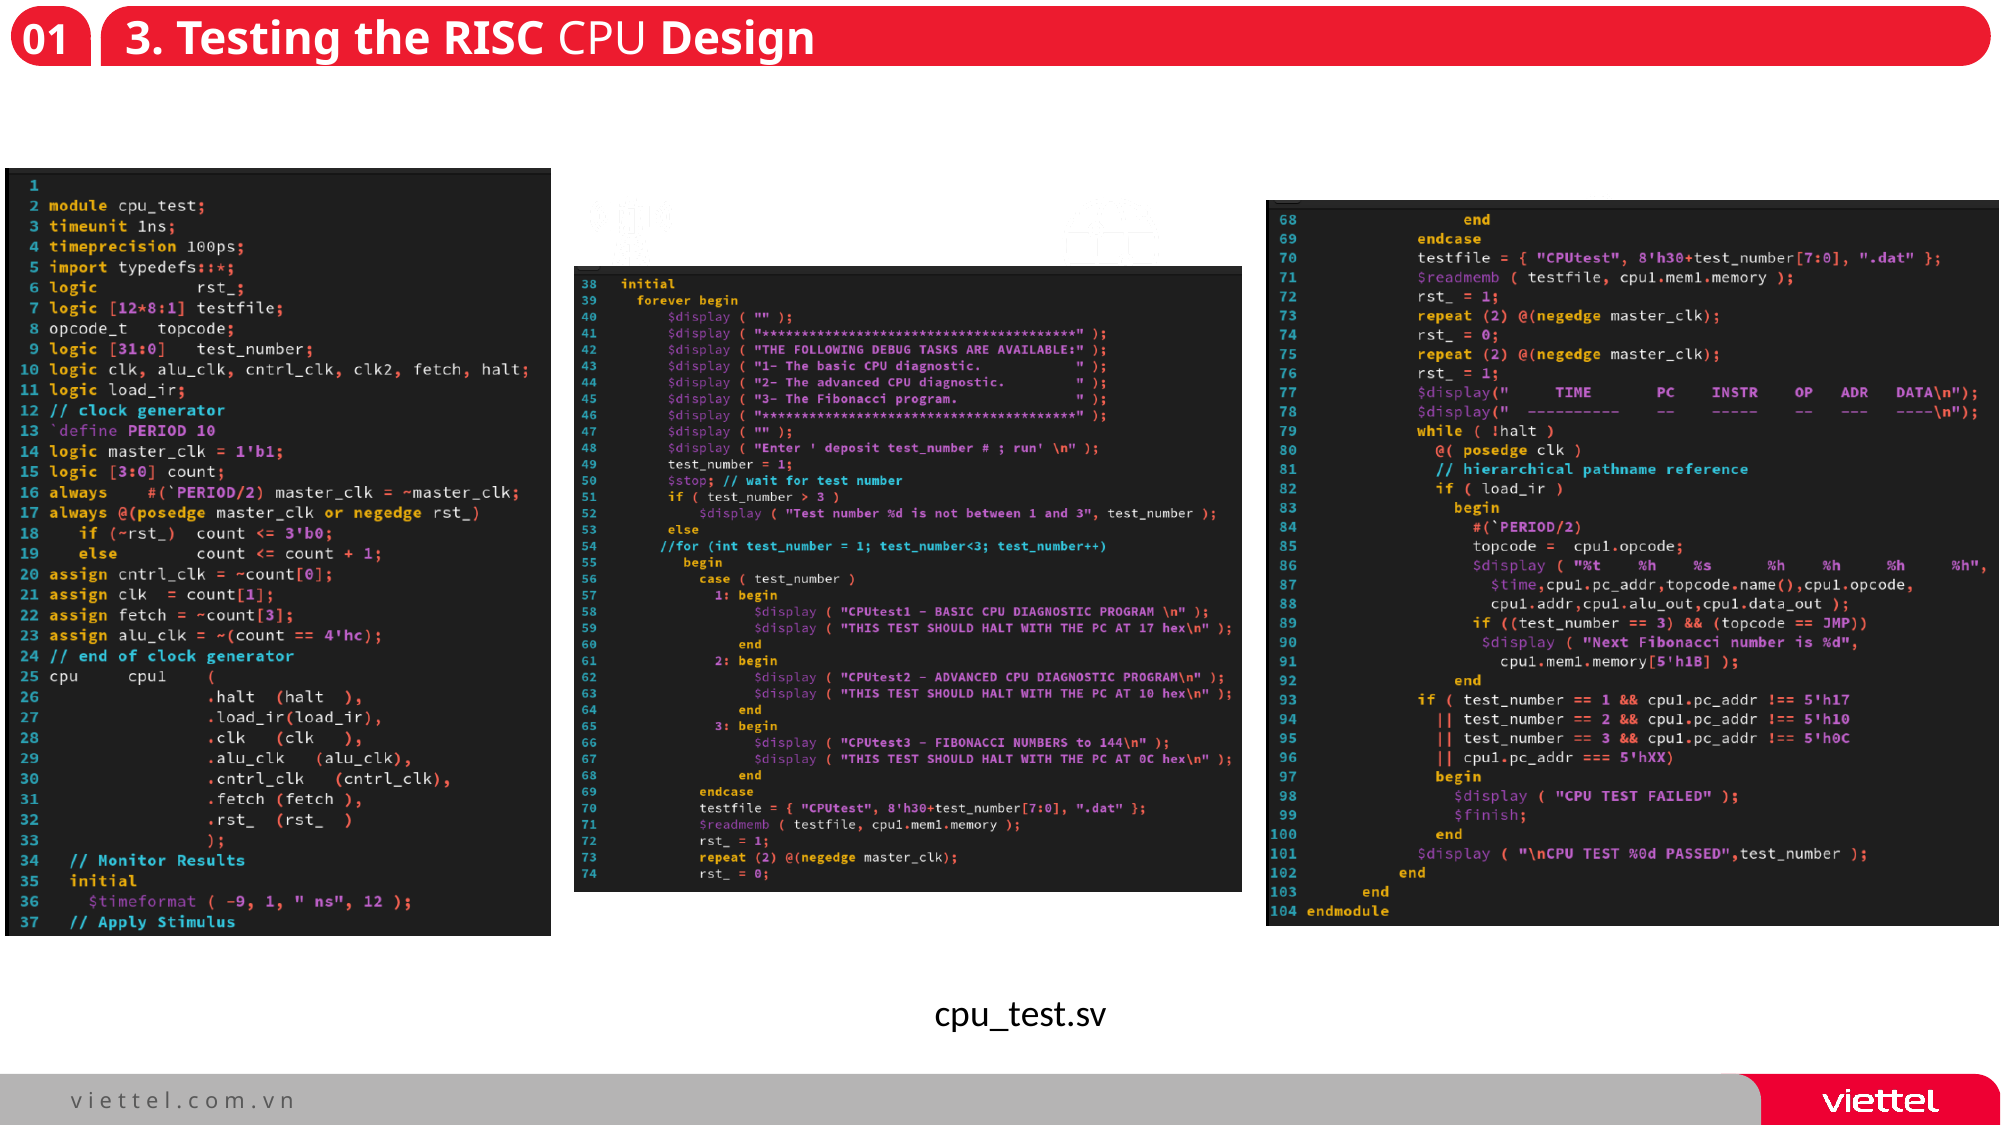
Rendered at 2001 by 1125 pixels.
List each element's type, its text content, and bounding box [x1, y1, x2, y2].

picture [5, 168, 551, 936]
picture [1818, 1085, 1942, 1115]
text_box cpu_test.sv [57, 81, 1943, 1027]
picture [573, 194, 1242, 892]
title 3. Testing the RISC CPU Design [109, 5, 1991, 66]
picture [1266, 192, 1999, 926]
text_box 01 [7, 5, 85, 71]
